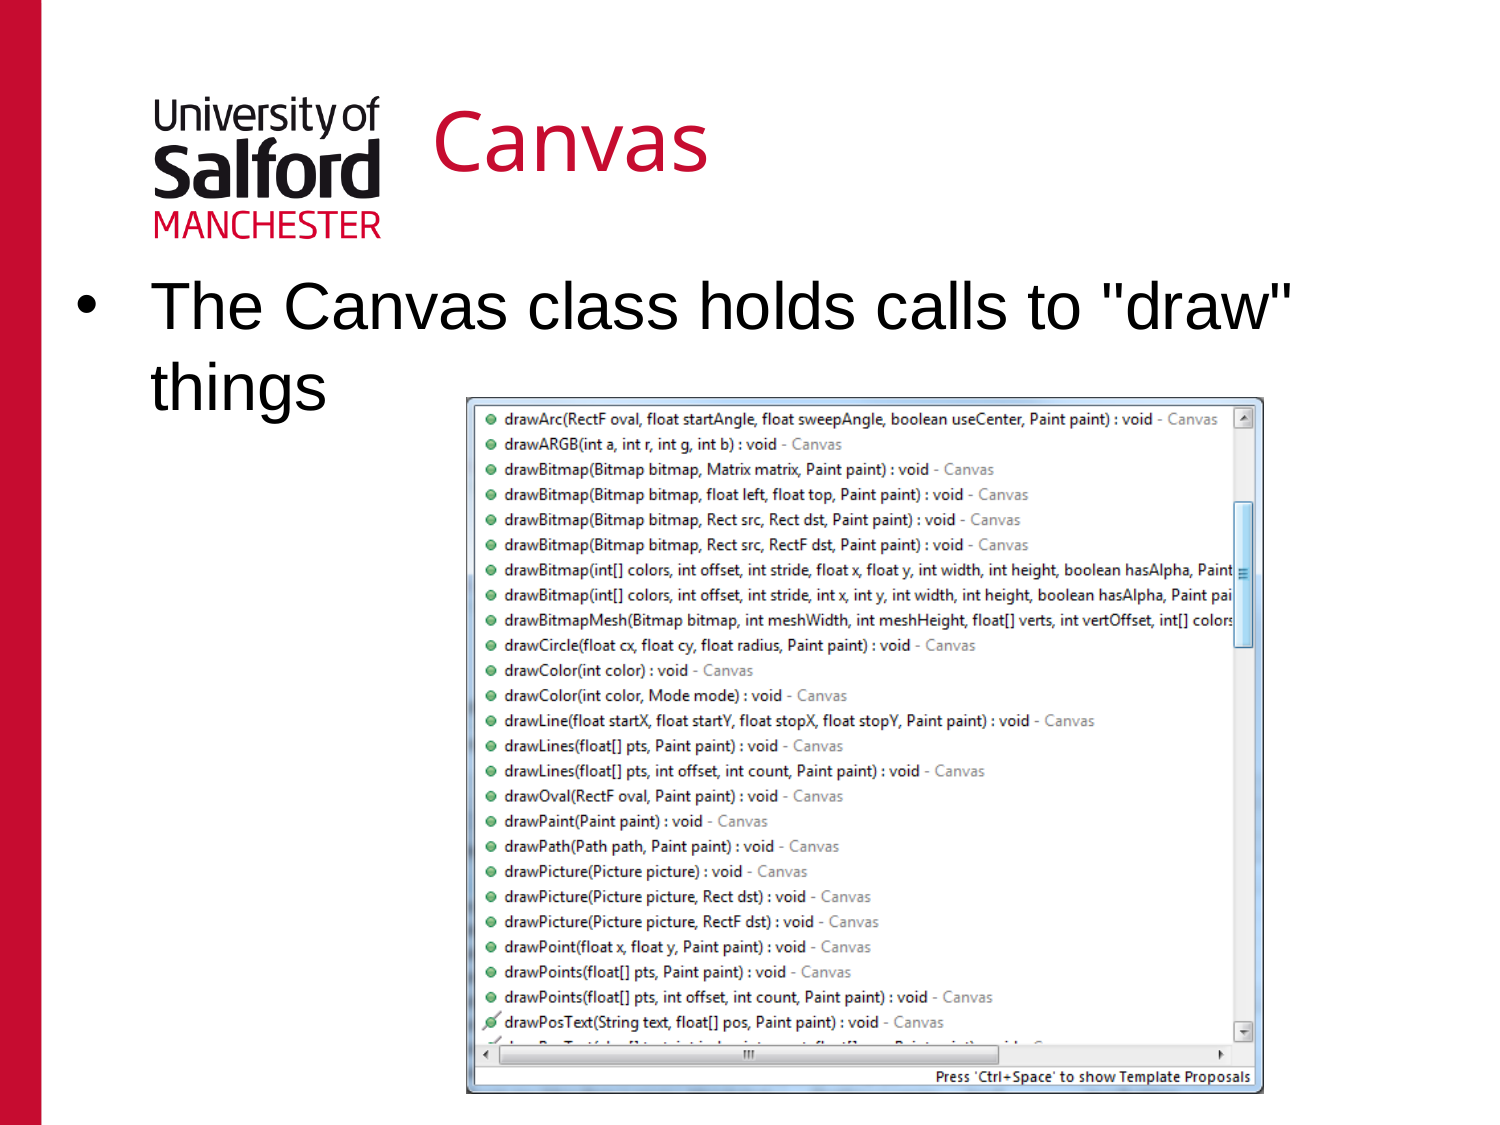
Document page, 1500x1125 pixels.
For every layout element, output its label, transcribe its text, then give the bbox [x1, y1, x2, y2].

list The Canvas class holds calls to "draw" things [74, 263, 1424, 1005]
title Canvas [430, 44, 1424, 232]
picture [466, 396, 1265, 1095]
picture [101, 42, 434, 263]
